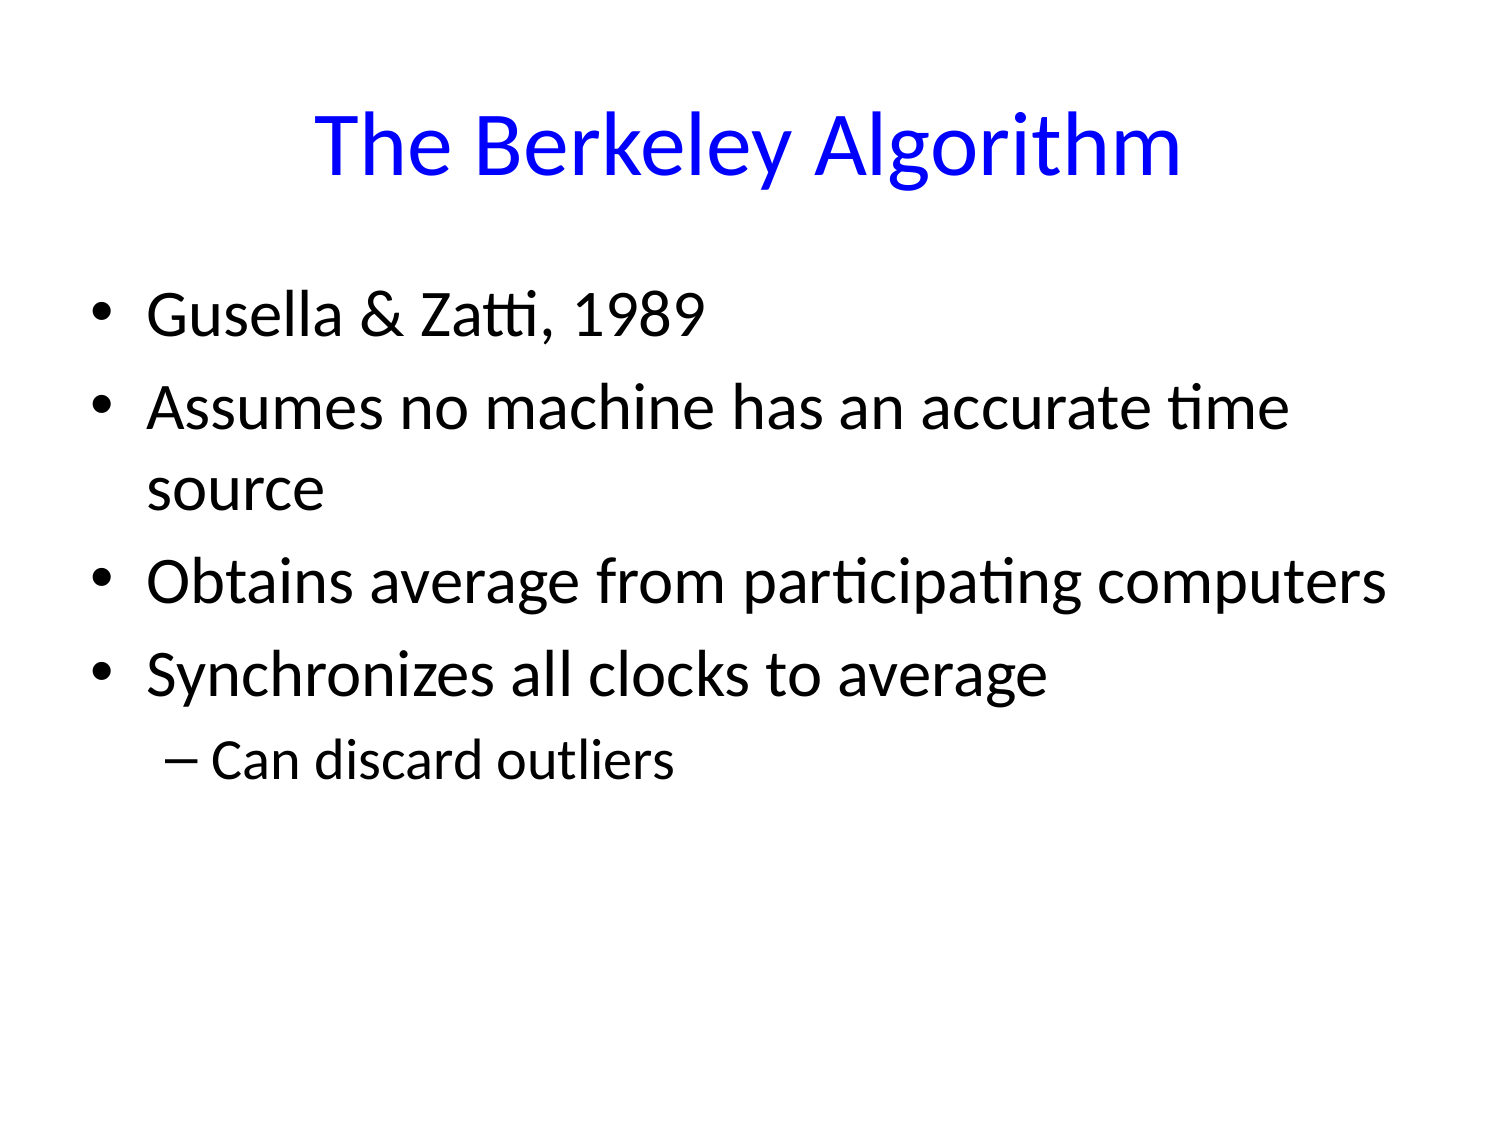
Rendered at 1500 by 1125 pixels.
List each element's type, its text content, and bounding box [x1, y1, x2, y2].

list Gusella & Zatti, 1989 Assumes no machine has an accurate time source Obtains average from participating computers Synchronizes all clocks to average Can discard outliers [75, 262, 1425, 1005]
title The Berkeley Algorithm [75, 45, 1425, 233]
